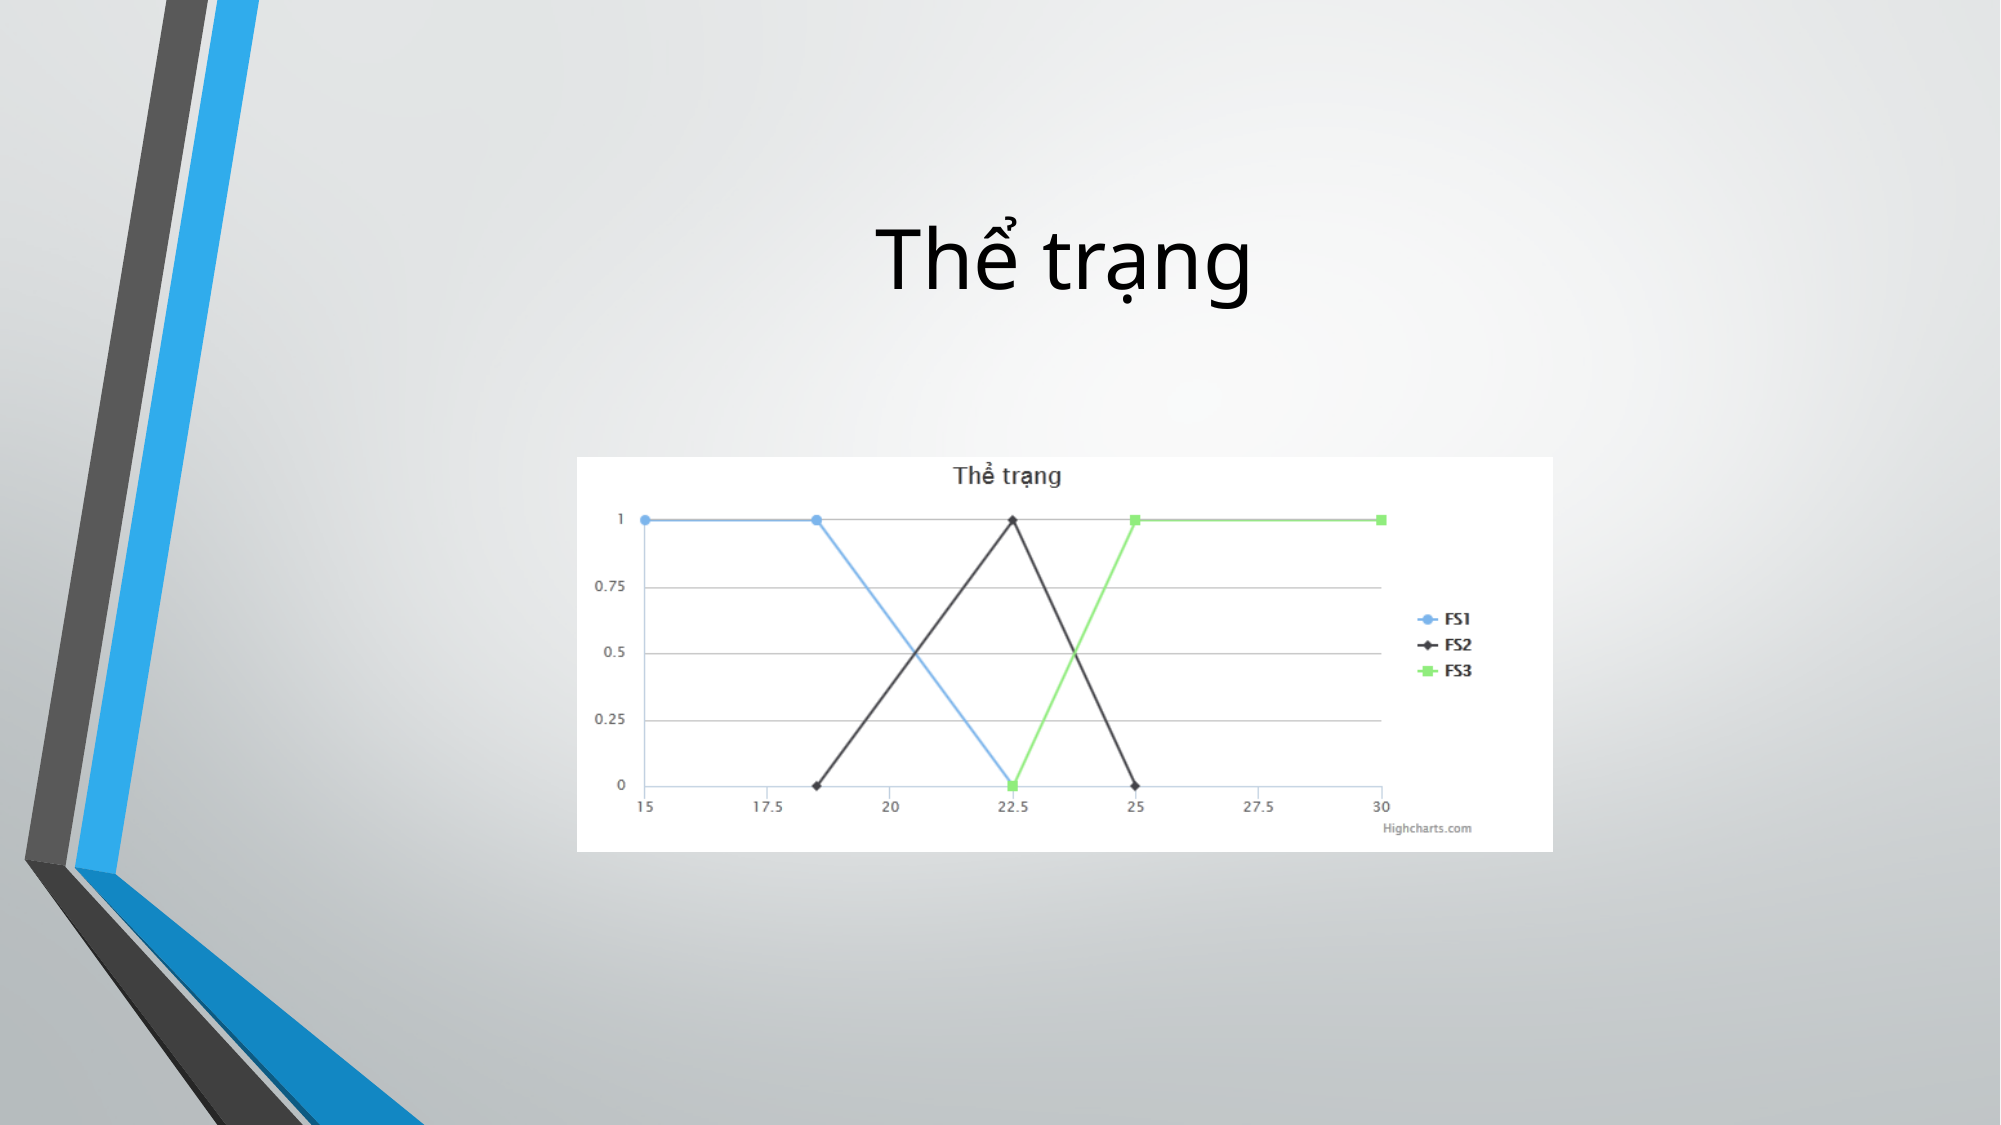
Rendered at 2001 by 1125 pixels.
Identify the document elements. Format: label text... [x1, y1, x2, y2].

picture [577, 457, 1553, 853]
title Thể trạng [243, 112, 1887, 400]
